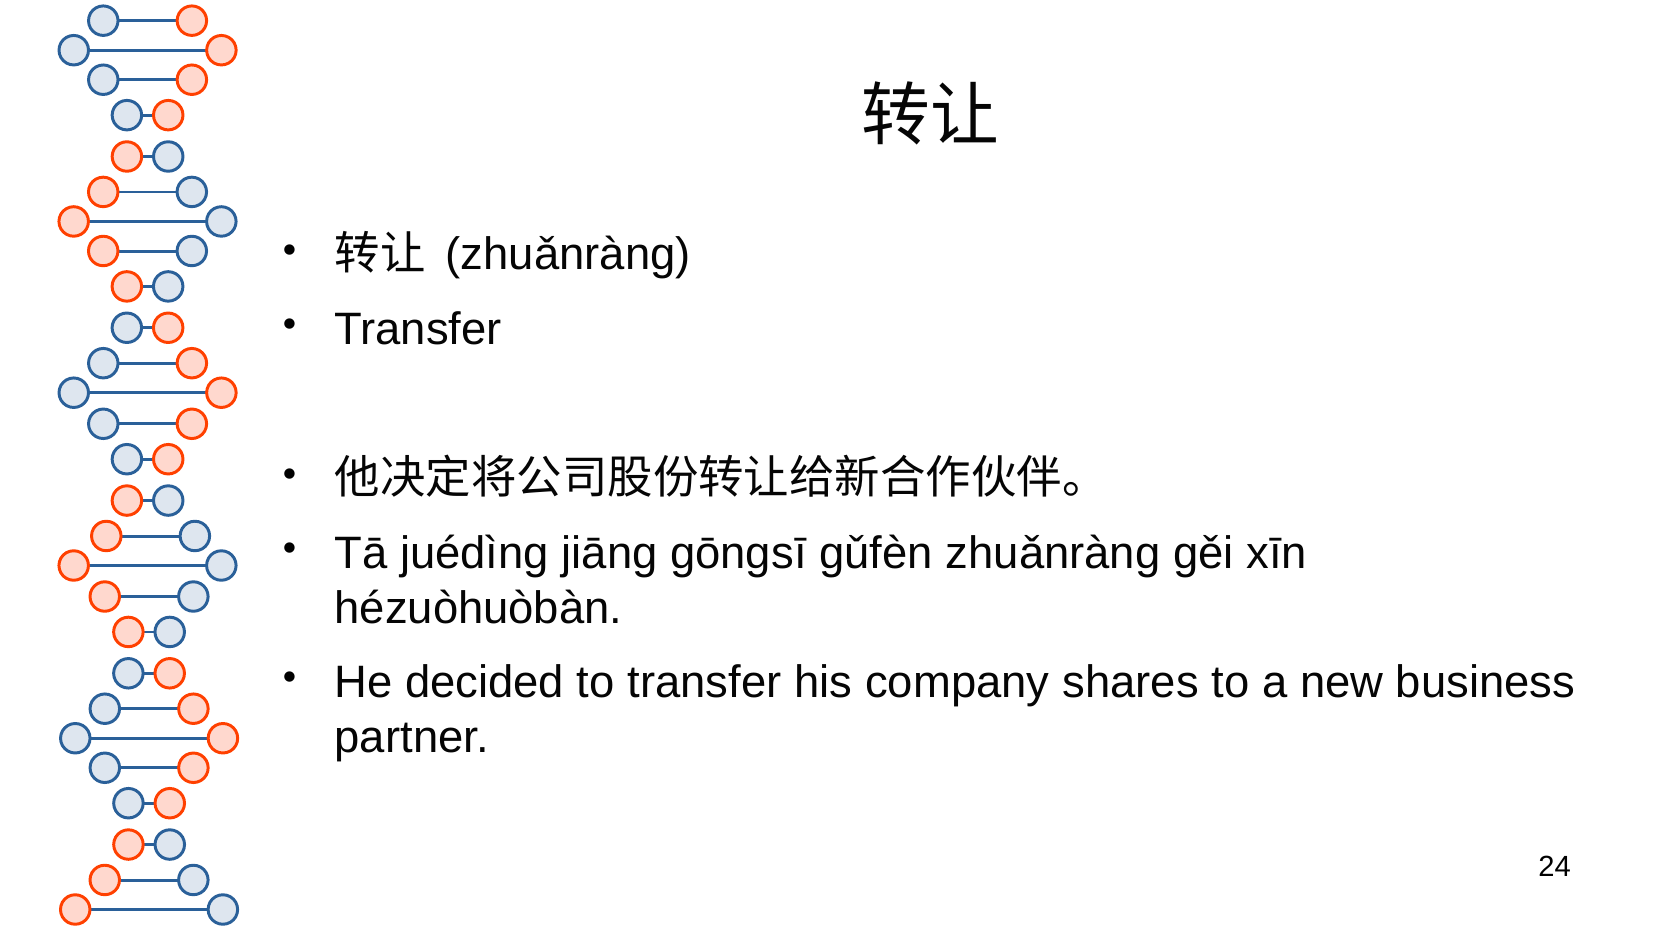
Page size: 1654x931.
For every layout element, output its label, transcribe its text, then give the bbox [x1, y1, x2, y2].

list 转让 (zhuǎnràng) Transfer 他决定将公司股份转让给新合作伙伴。 Tā juédìng jiāng gōngsī gǔfèn zhuǎnràng gěi xīn hézuòhuòbàn. He decided to transfer his company shares to a new business partner. [265, 224, 1595, 764]
slide_number 24 [1185, 847, 1571, 912]
title 转让 [265, 35, 1595, 189]
